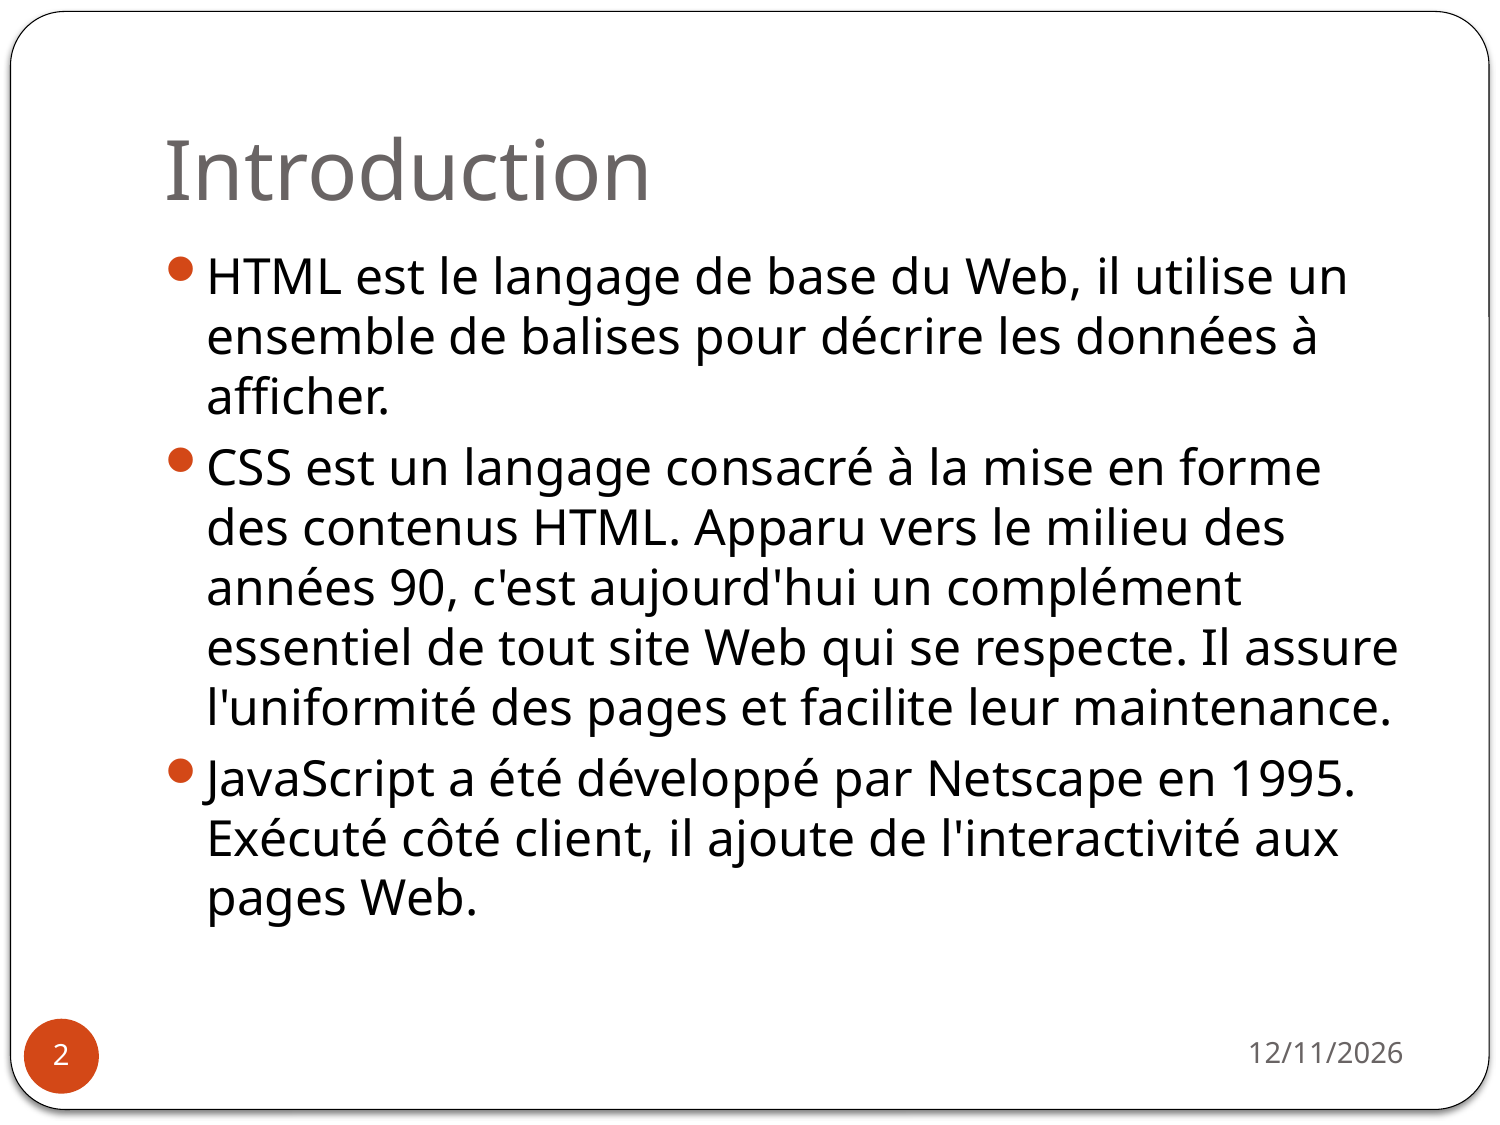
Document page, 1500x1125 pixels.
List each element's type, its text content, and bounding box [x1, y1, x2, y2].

list HTML est le langage de base du Web, il utilise un ensemble de balises pour décrire les données à afficher. CSS est un langage consacré à la mise en forme des contenus HTML. Apparu vers le milieu des années 90, c'est aujourd'hui un complément essentiel de tout site Web qui se respecte. Il assure l'uniformité des pages et facilite leur maintenance. JavaScript a été développé par Netscape en 1995. Exécuté côté client, il ajoute de l'interactivité aux pages Web. [150, 237, 1425, 988]
title Introduction [150, 45, 1425, 233]
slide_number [1012, 1015, 1419, 1094]
slide_number 2 [23, 1018, 99, 1094]
